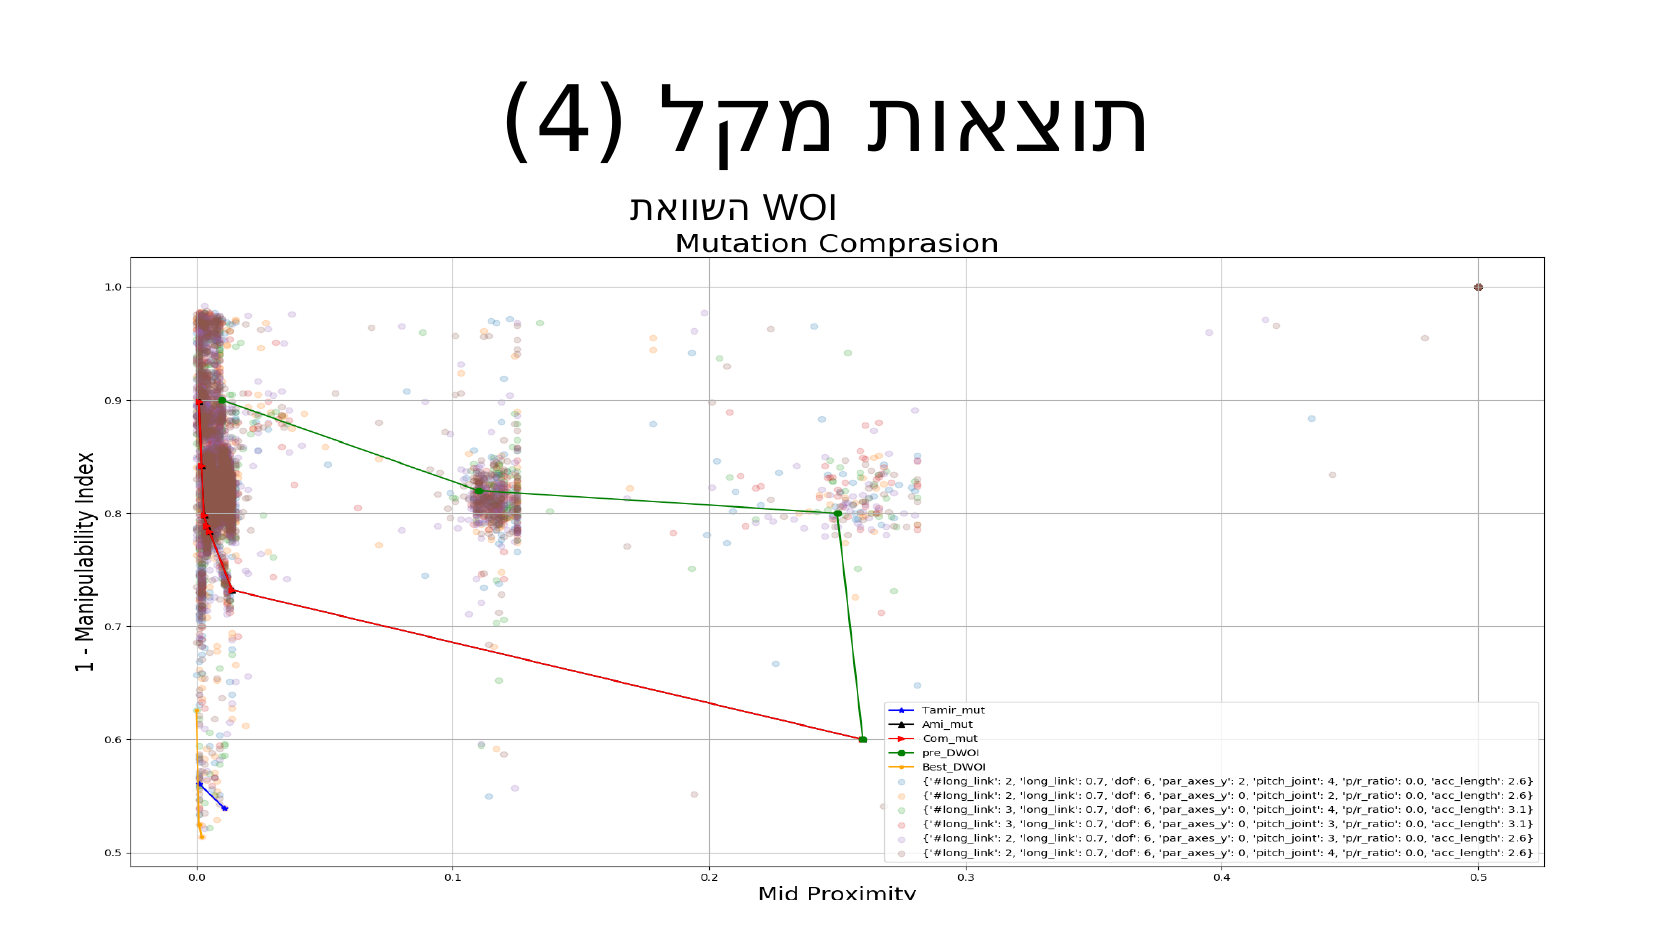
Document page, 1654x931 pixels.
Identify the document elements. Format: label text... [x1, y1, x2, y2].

text_box תוצאות מקל (4) [82, 37, 1571, 193]
text_box השוואת WOI [614, 175, 1005, 220]
picture [21, 223, 1576, 901]
